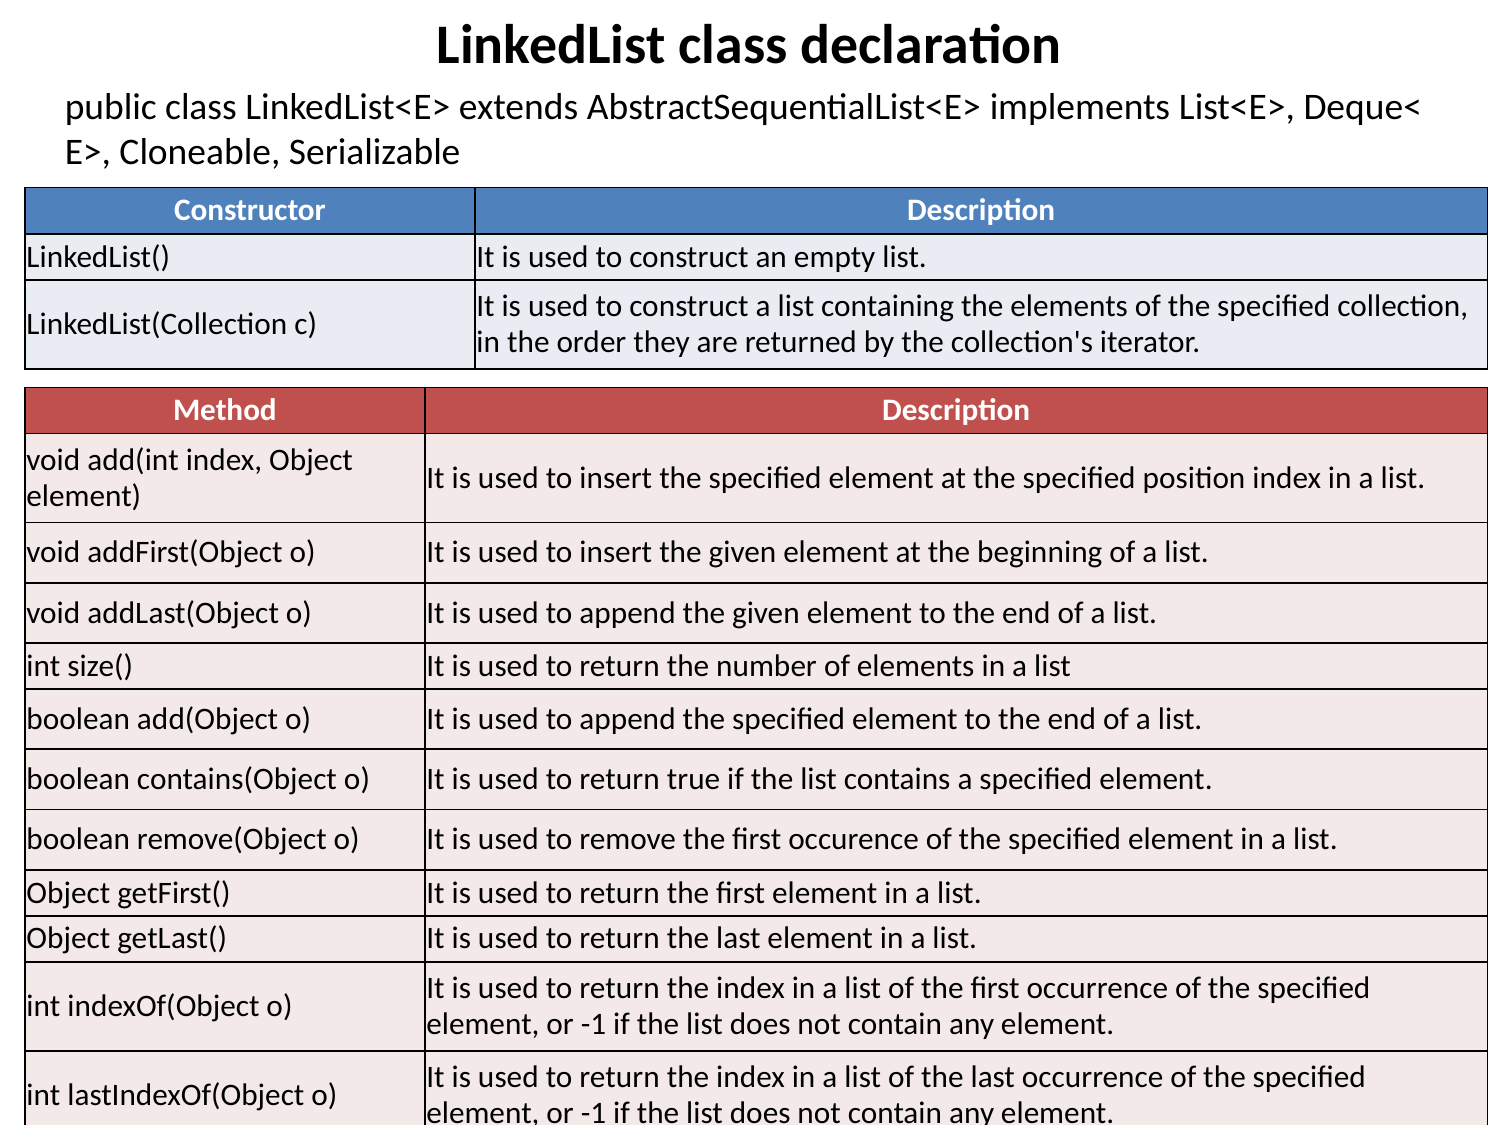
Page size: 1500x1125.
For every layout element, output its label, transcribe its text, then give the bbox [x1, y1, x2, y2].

table_cell void addFirst(Object o) [26, 523, 424, 582]
table_header Description [426, 388, 1487, 433]
table_cell It is used to remove the first occurence of the specified element in a list. [426, 810, 1487, 869]
table_cell It is used to insert the given element at the beginning of a list. [426, 523, 1487, 582]
text_box public class LinkedList<E> extends AbstractSequentialList<E> implements List<E>, Deque<E>, Cloneable, Serializable [50, 74, 1450, 180]
table_cell int size() [26, 644, 424, 688]
table_header Constructor [26, 188, 474, 233]
table_cell boolean remove(Object o) [26, 810, 424, 869]
table_cell void add(int index, Object element) [26, 434, 424, 522]
table_header Description [476, 188, 1487, 233]
table_cell It is used to return true if the list contains a specified element. [426, 750, 1487, 809]
table_cell Object getLast() [26, 917, 424, 961]
table_header Method [26, 388, 424, 433]
table_cell It is used to return the index in a list of the first occurrence of the specified element, or -1 if the list does not contain any element. [426, 963, 1487, 1050]
table_cell int lastIndexOf(Object o) [26, 1052, 424, 1125]
table_cell It is used to return the index in a list of the last occurrence of the specified element, or -1 if the list does not contain any element. [426, 1052, 1487, 1125]
table_cell void addLast(Object o) [26, 584, 424, 642]
table_cell LinkedList(Collection c) [26, 281, 474, 368]
table_cell LinkedList() [26, 235, 474, 279]
table_cell It is used to insert the specified element at the specified position index in a list. [426, 434, 1487, 522]
table_cell Object getFirst() [26, 871, 424, 915]
table_cell int indexOf(Object o) [26, 963, 424, 1050]
table_cell It is used to construct an empty list. [476, 235, 1487, 279]
table_cell It is used to return the last element in a list. [426, 917, 1487, 961]
title LinkedList class declaration [75, 0, 1425, 74]
table_cell It is used to return the first element in a list. [426, 871, 1487, 915]
table_cell It is used to return the number of elements in a list [426, 644, 1487, 688]
table_cell It is used to append the specified element to the end of a list. [426, 690, 1487, 748]
table_cell It is used to append the given element to the end of a list. [426, 584, 1487, 642]
table_cell boolean contains(Object o) [26, 750, 424, 809]
table_cell boolean add(Object o) [26, 690, 424, 748]
table_cell It is used to construct a list containing the elements of the specified collection, in the order they are returned by the collection's iterator. [476, 281, 1487, 368]
